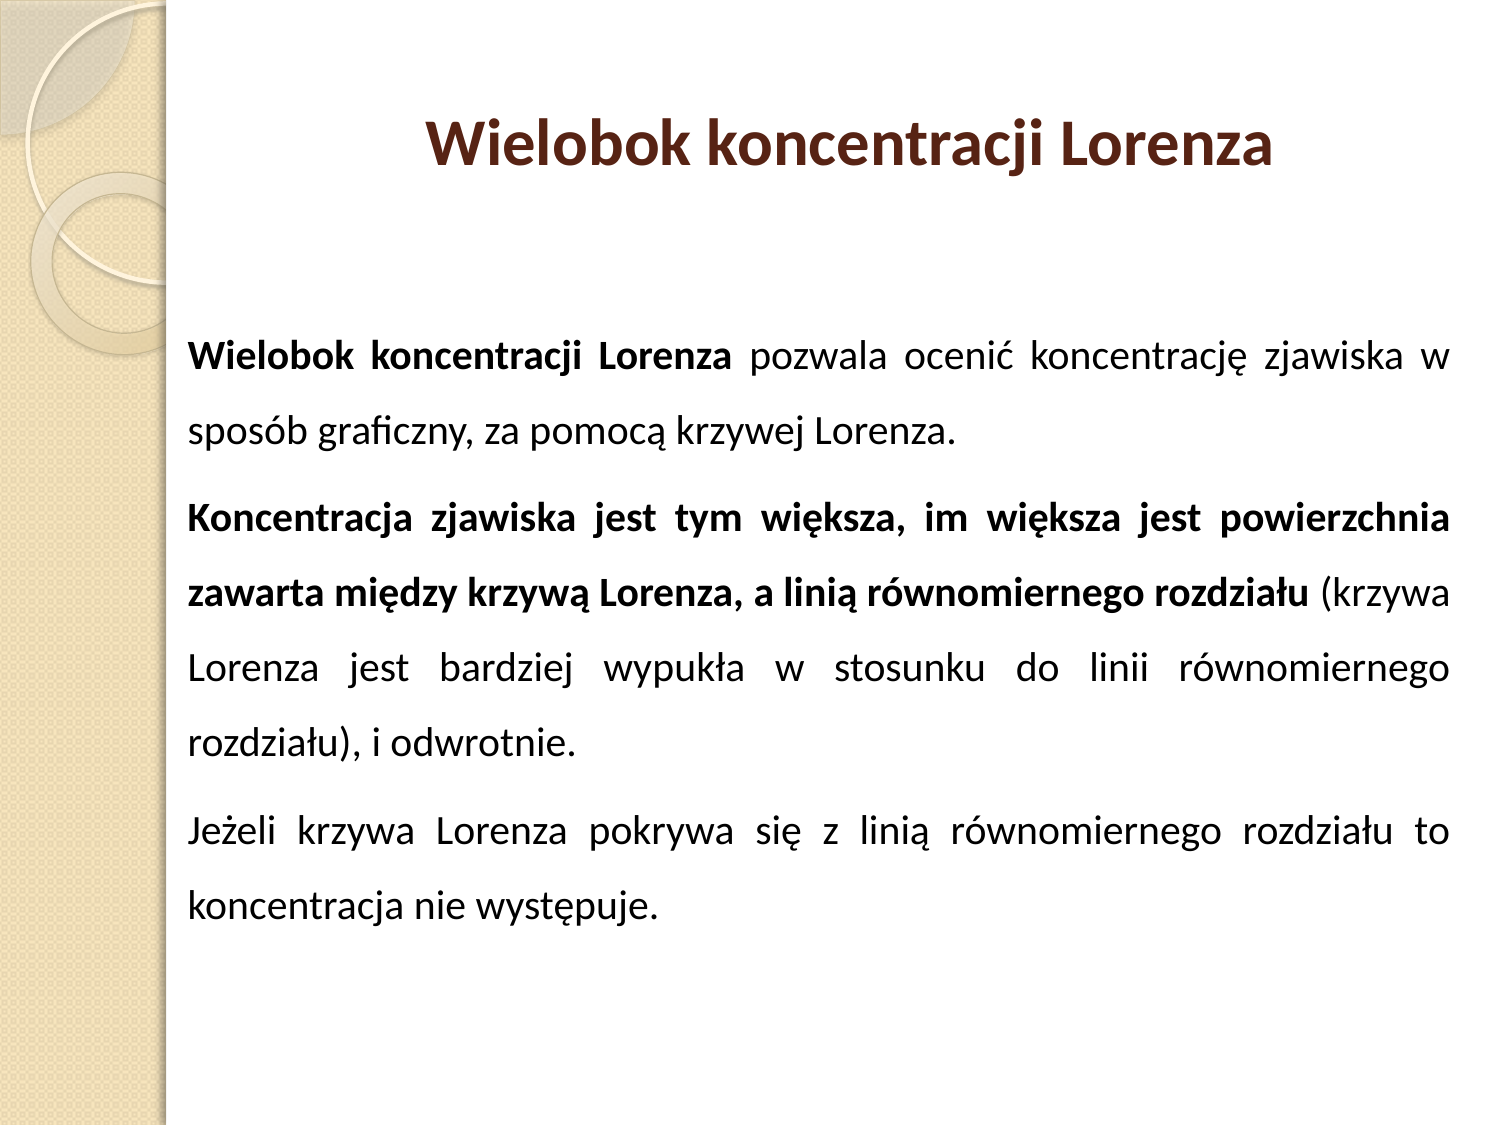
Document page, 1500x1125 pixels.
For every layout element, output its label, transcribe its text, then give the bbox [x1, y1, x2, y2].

list Wielobok koncentracji Lorenza pozwala ocenić koncentrację zjawiska w sposób graficzny, za pomocą krzywej Lorenza. Koncentracja zjawiska jest tym większa, im większa jest powierzchnia zawarta między krzywą Lorenza, a linią równomiernego rozdziału (krzywa Lorenza jest bardziej wypukła w stosunku do linii równomiernego rozdziału), i odwrotnie. Jeżeli krzywa Lorenza pokrywa się z linią równomiernego rozdziału to koncentracja nie występuje. [159, 232, 1466, 1025]
title Wielobok koncentracji Lorenza [235, 45, 1466, 232]
